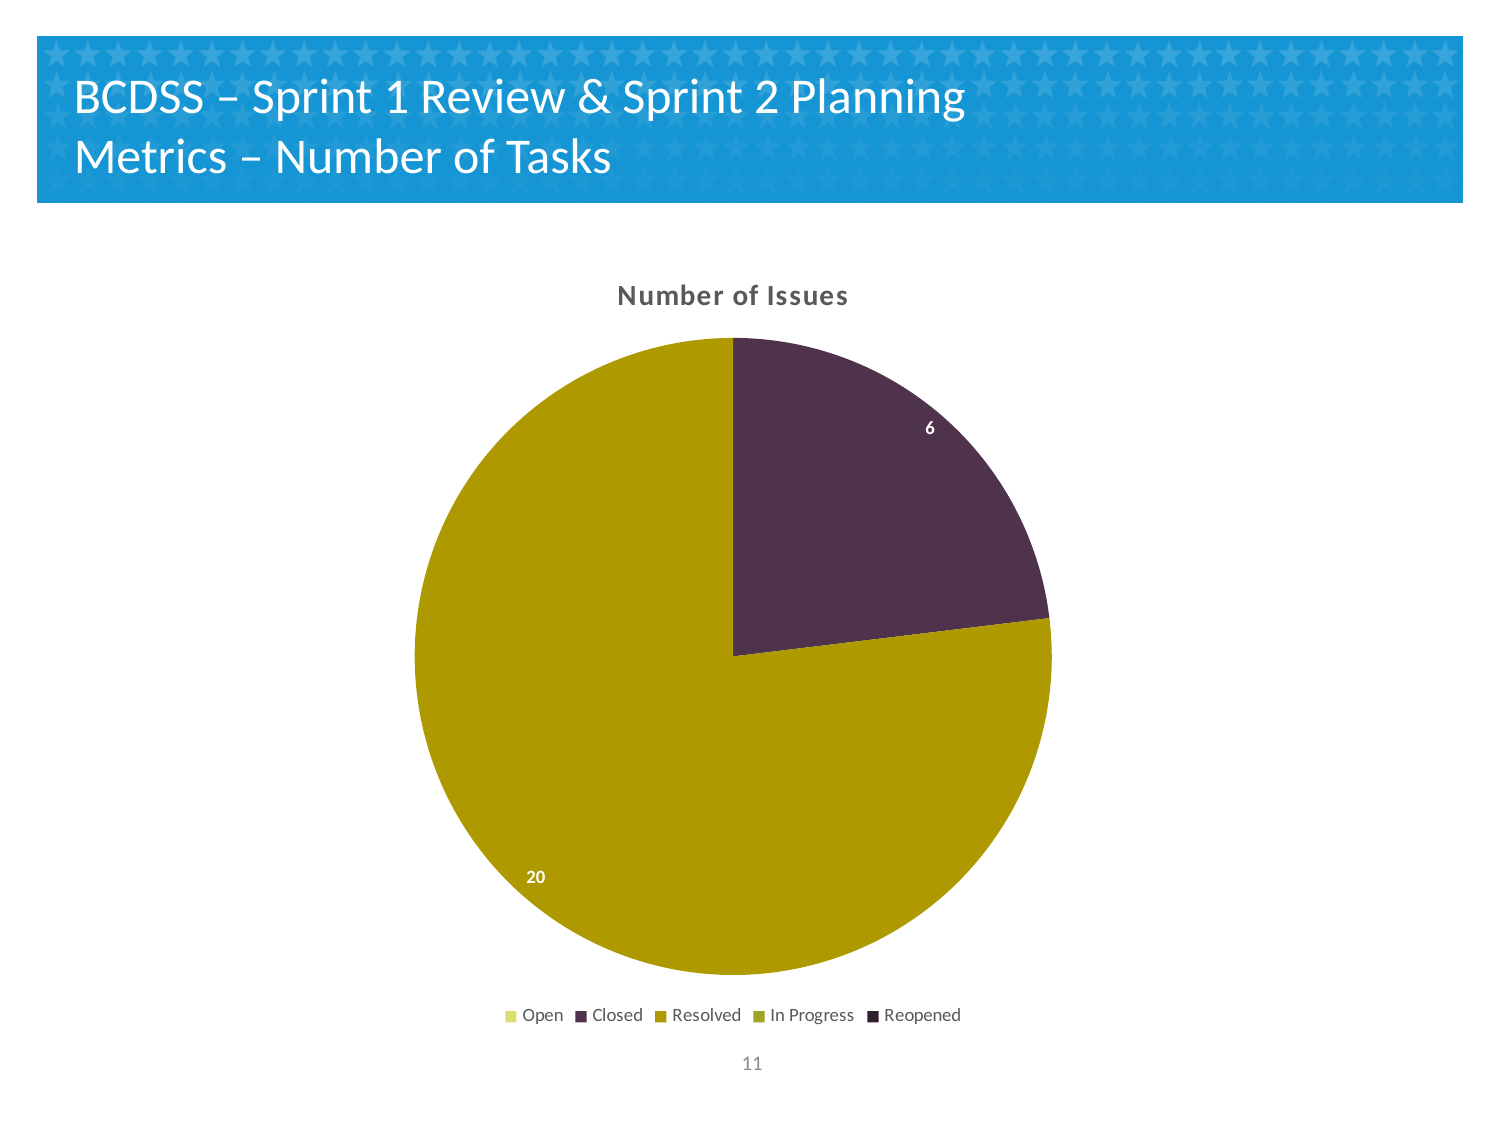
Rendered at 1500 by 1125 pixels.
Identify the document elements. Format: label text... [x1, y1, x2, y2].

title BCDSS – Sprint 1 Review & Sprint 2 Planning Metrics – Number of Tasks [58, 36, 1426, 192]
slide_number 10 [711, 1041, 793, 1093]
picture [37, 36, 1463, 203]
chart [41, 251, 1426, 1033]
